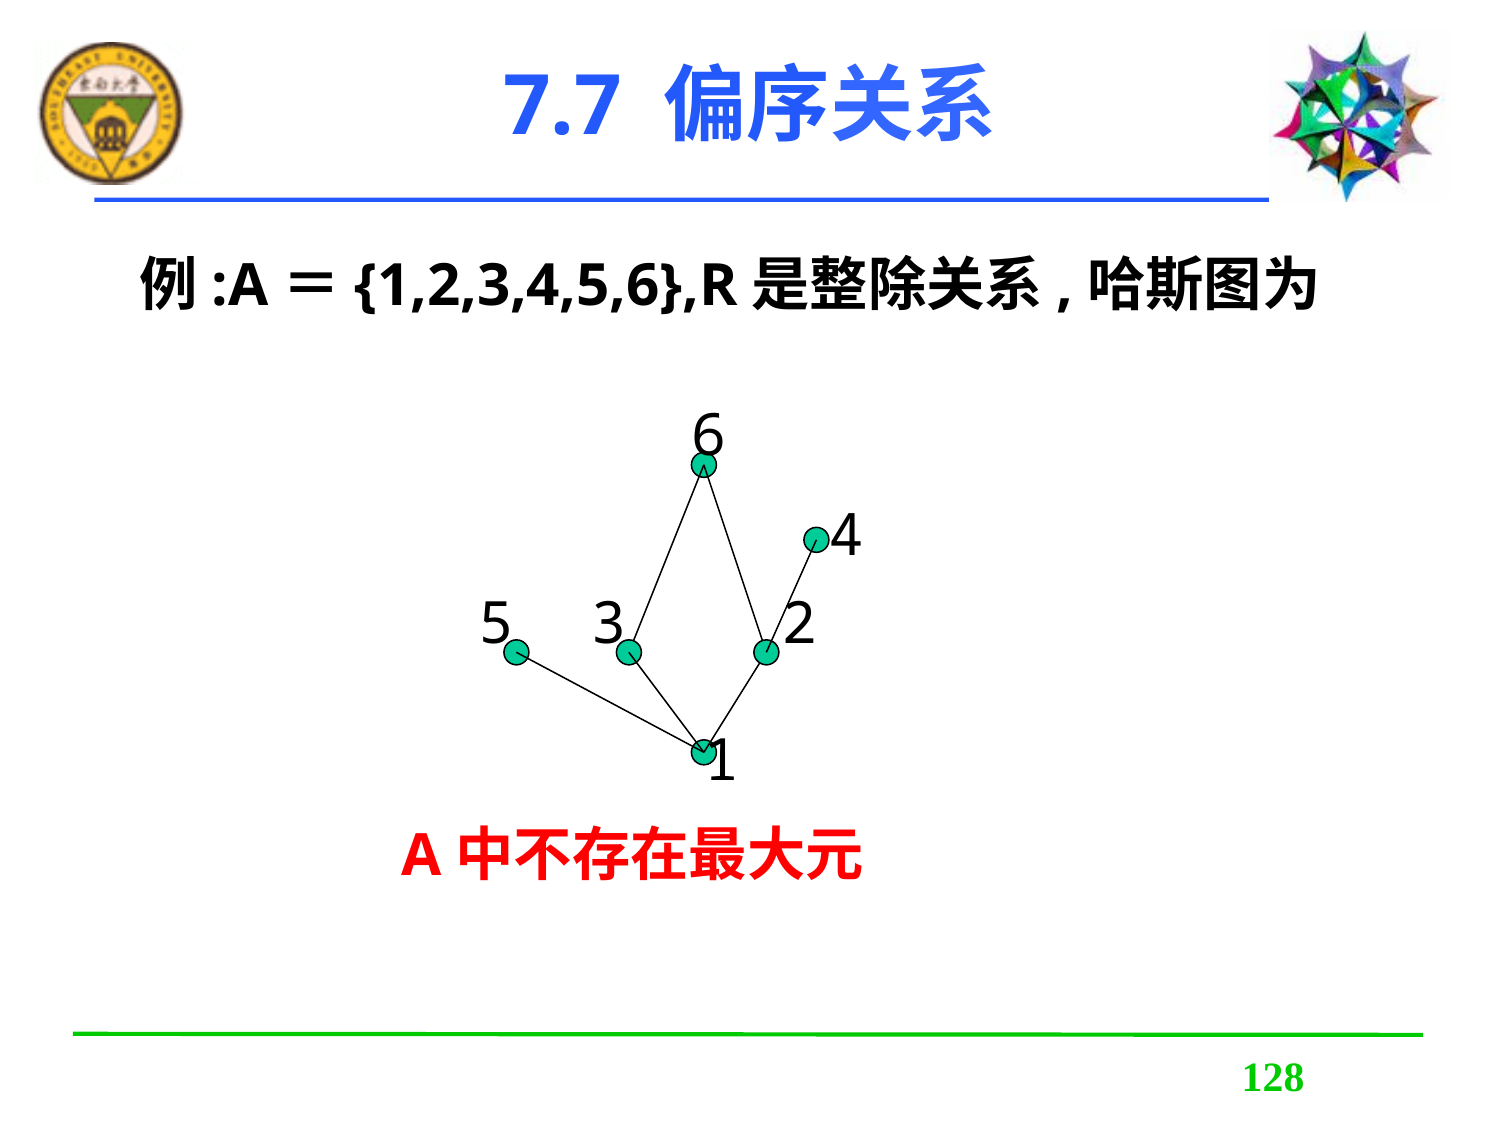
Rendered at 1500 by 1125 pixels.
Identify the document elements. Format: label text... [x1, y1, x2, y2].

title 7.7 偏序关系 [111, 6, 1388, 196]
text_box 例:A＝{1,2,3,4,5,6},R是整除关系,哈斯图为 [124, 239, 1400, 1125]
picture [1269, 30, 1451, 202]
picture [29, 42, 111, 185]
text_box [466, 389, 876, 801]
text_box A中不存在最大元 [112, 809, 1338, 895]
